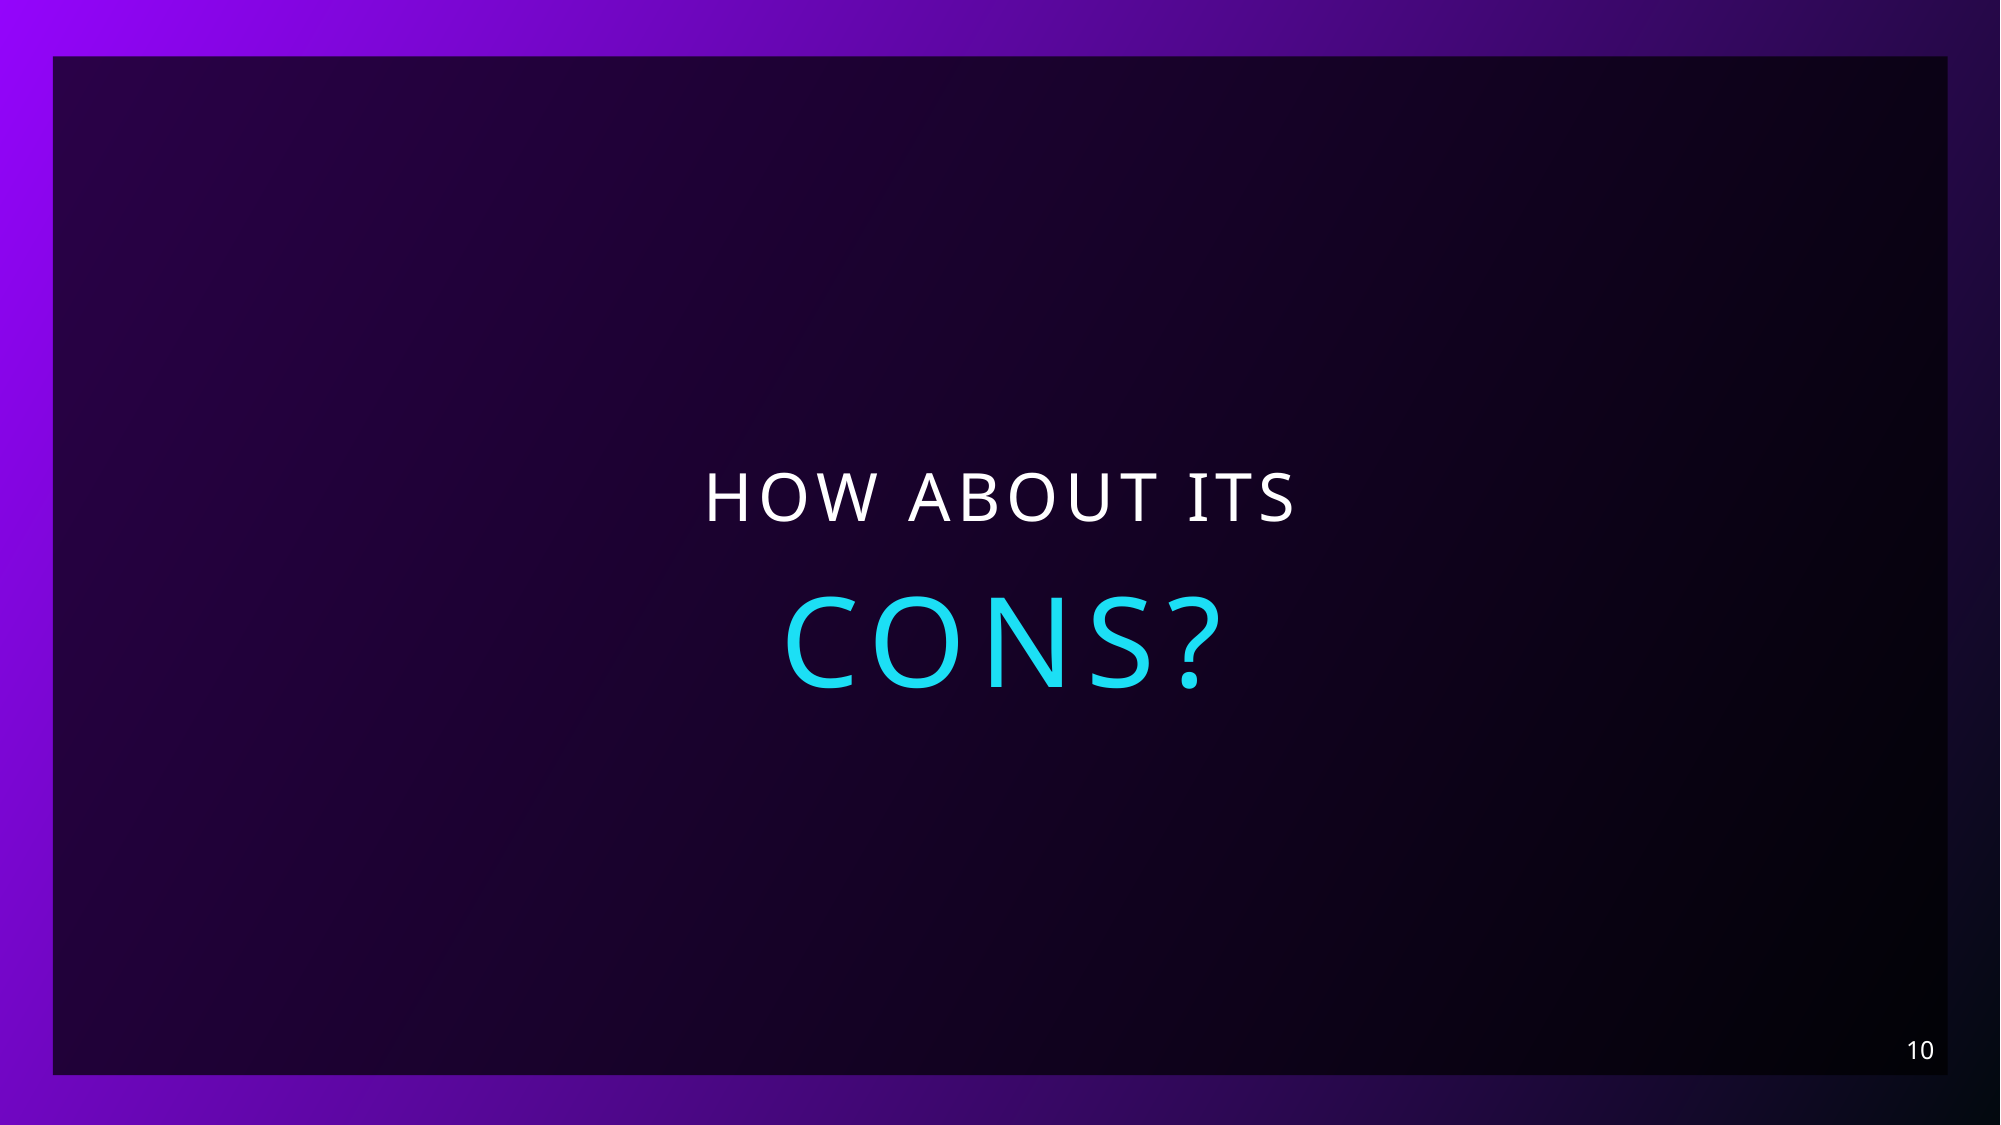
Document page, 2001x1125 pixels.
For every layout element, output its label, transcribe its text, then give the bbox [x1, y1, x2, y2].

subtitle Cons? [52, 571, 1950, 964]
title How about its [52, 95, 1948, 544]
slide_number 10 [1499, 1021, 1950, 1082]
